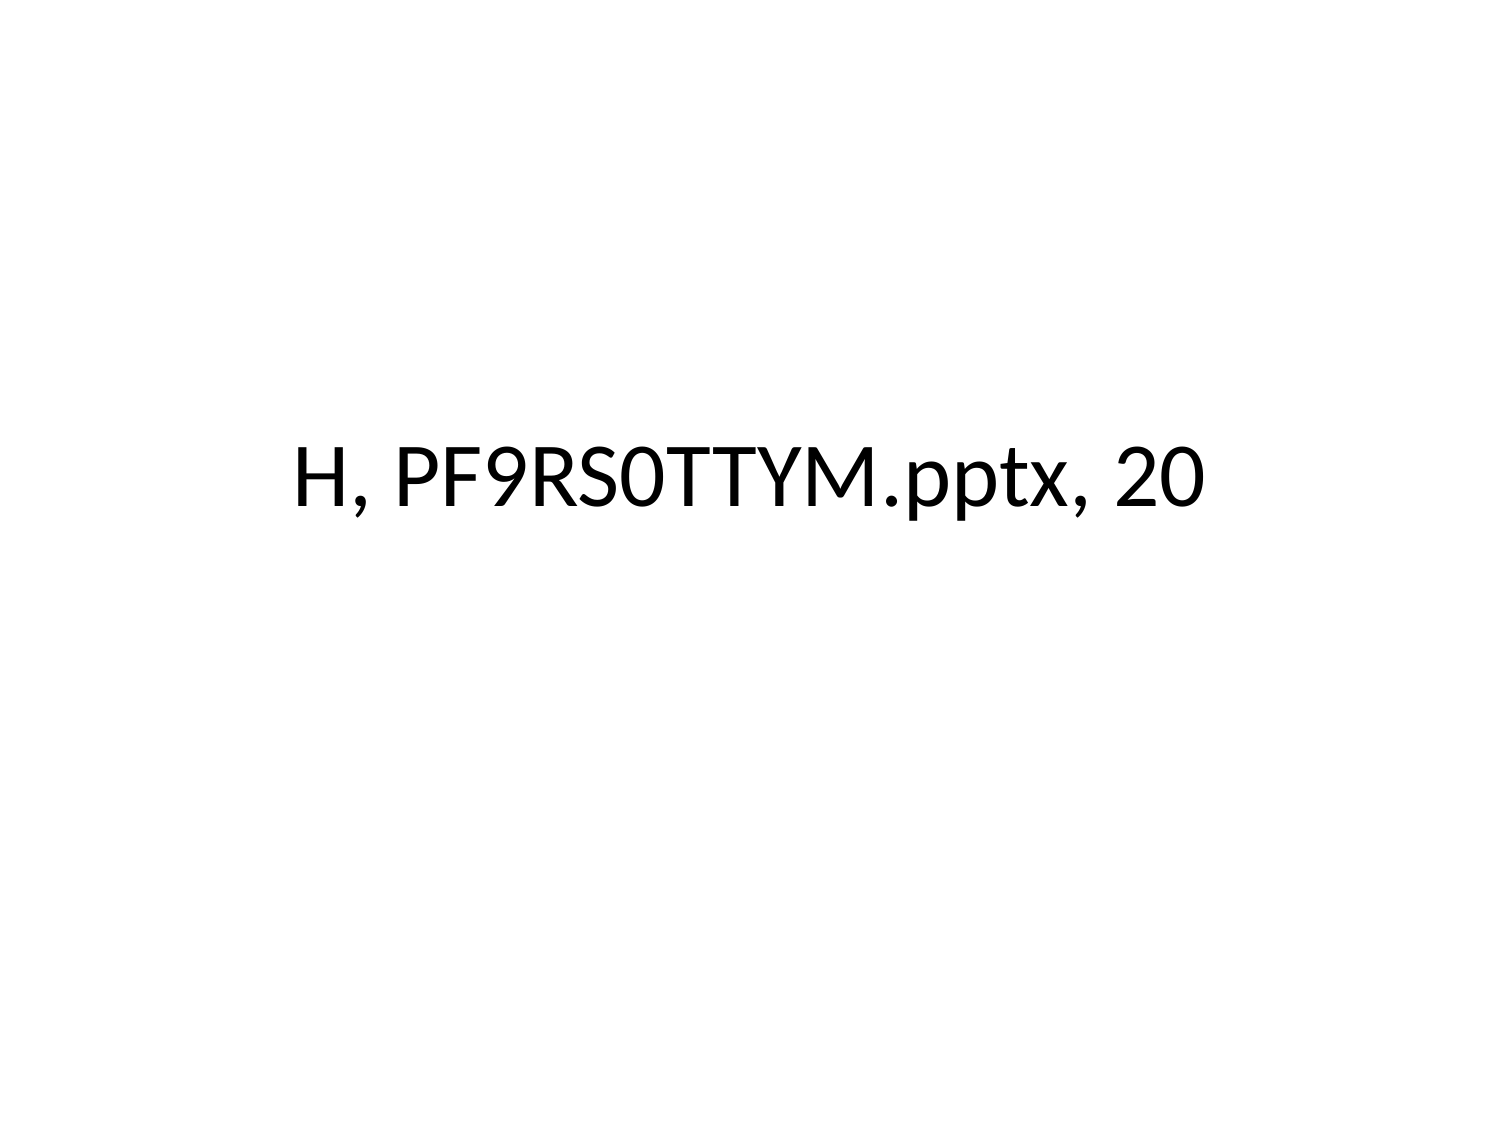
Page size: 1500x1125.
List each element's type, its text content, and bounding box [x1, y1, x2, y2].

title H, PF9RS0TTYM.pptx, 20 [112, 349, 1388, 591]
